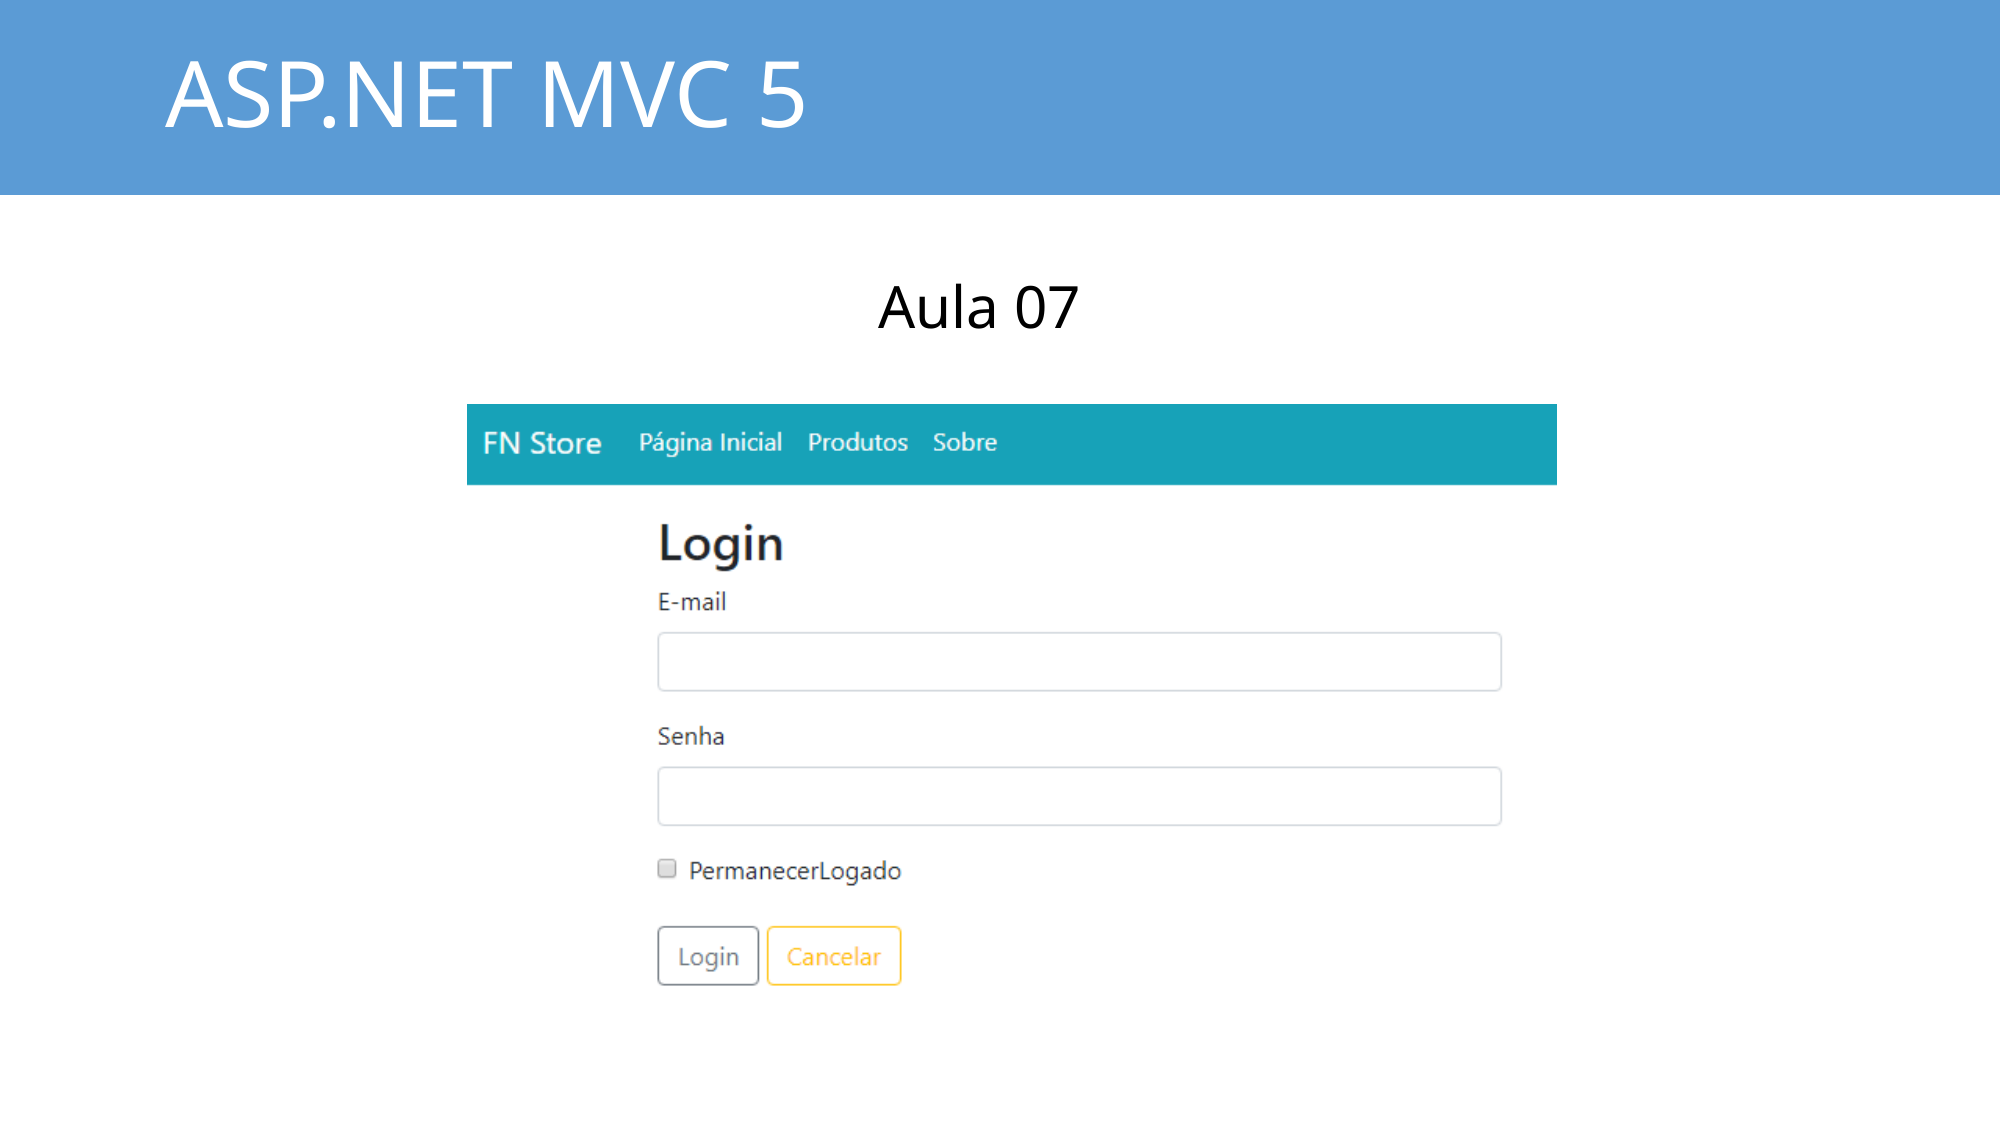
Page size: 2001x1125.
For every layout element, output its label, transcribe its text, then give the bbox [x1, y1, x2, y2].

text_box Aula 07 [75, 270, 1885, 439]
title ASP.NET MVC 5 [0, 0, 2000, 195]
picture [467, 404, 1557, 1125]
